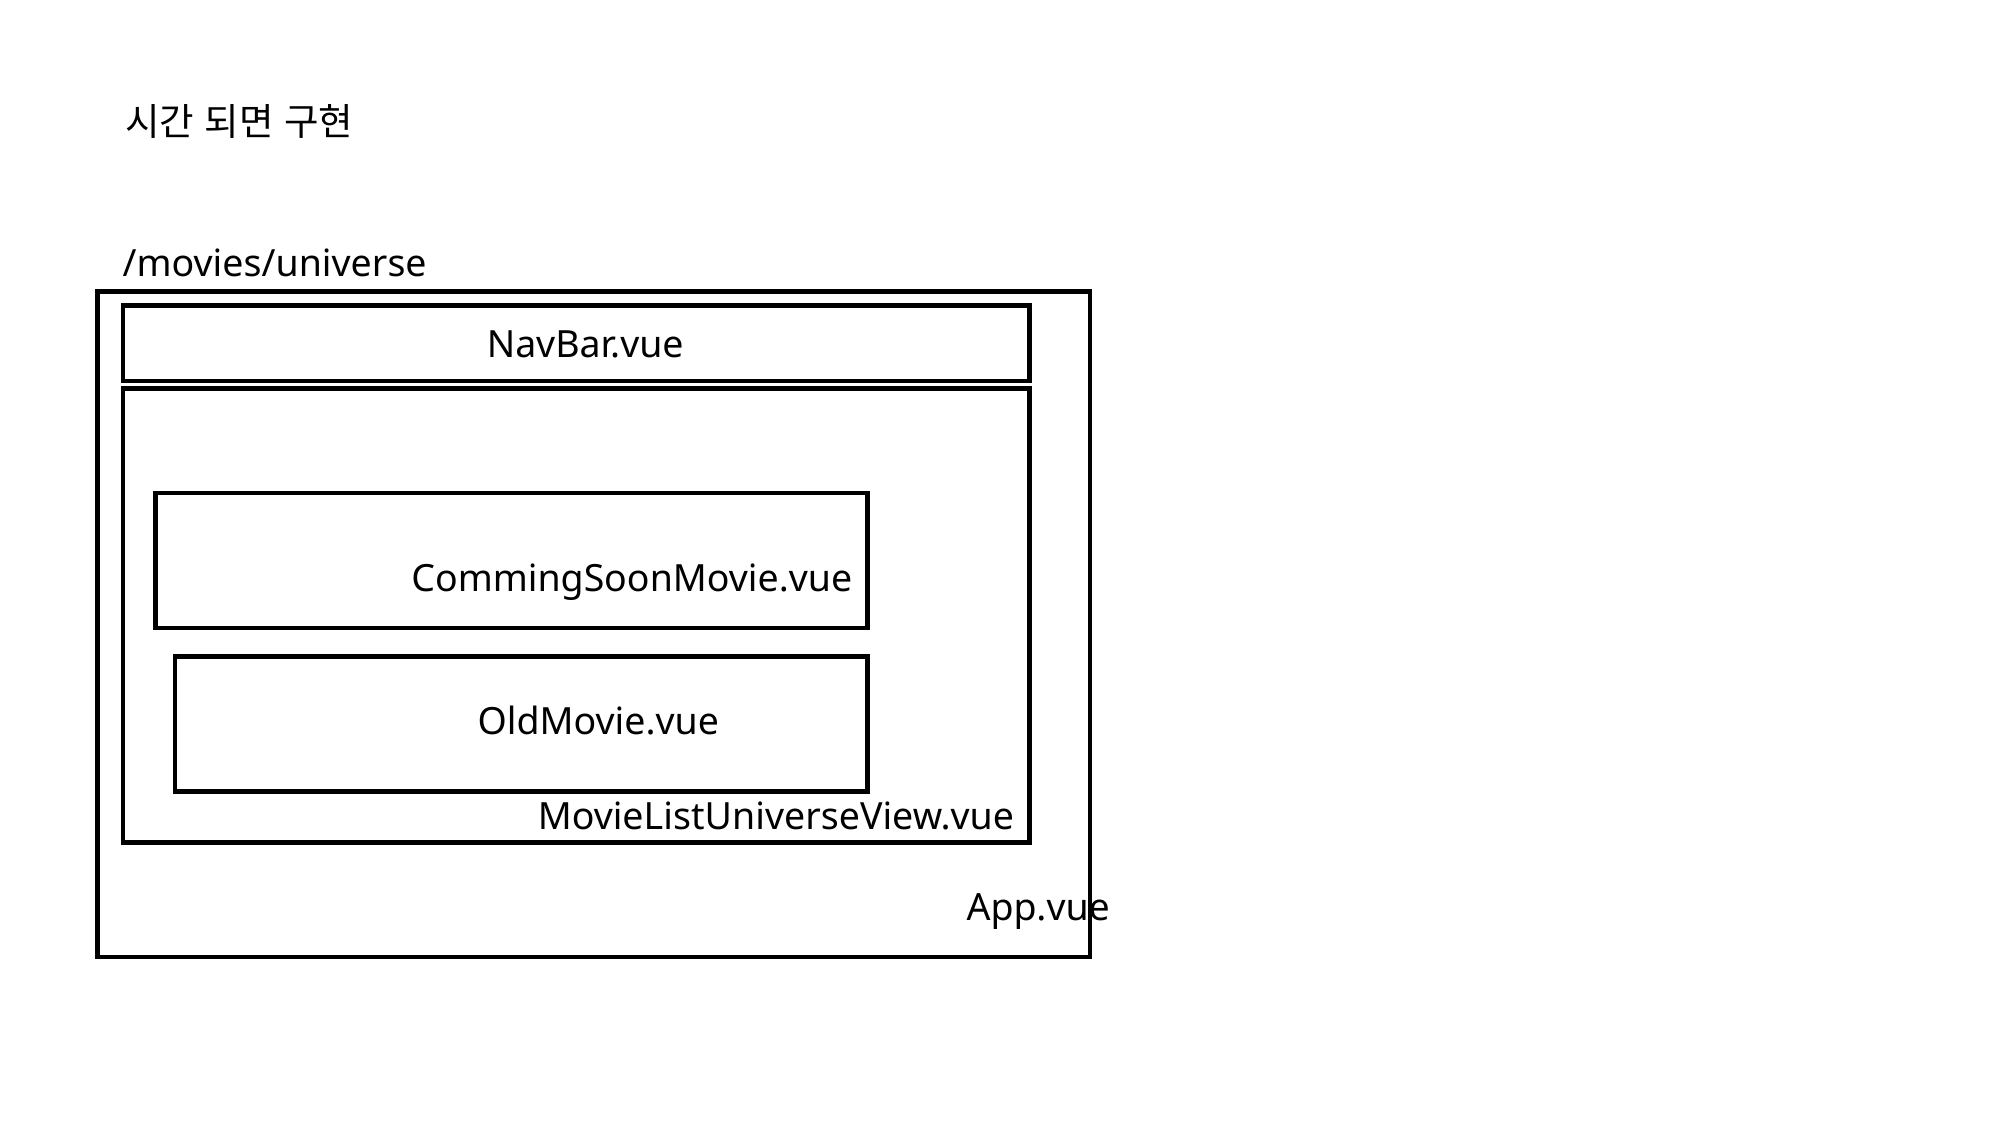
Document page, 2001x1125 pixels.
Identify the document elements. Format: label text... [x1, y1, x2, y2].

text_box /movies/universe [107, 231, 483, 291]
text_box 시간 되면 구현 [110, 90, 369, 151]
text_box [97, 291, 1179, 972]
